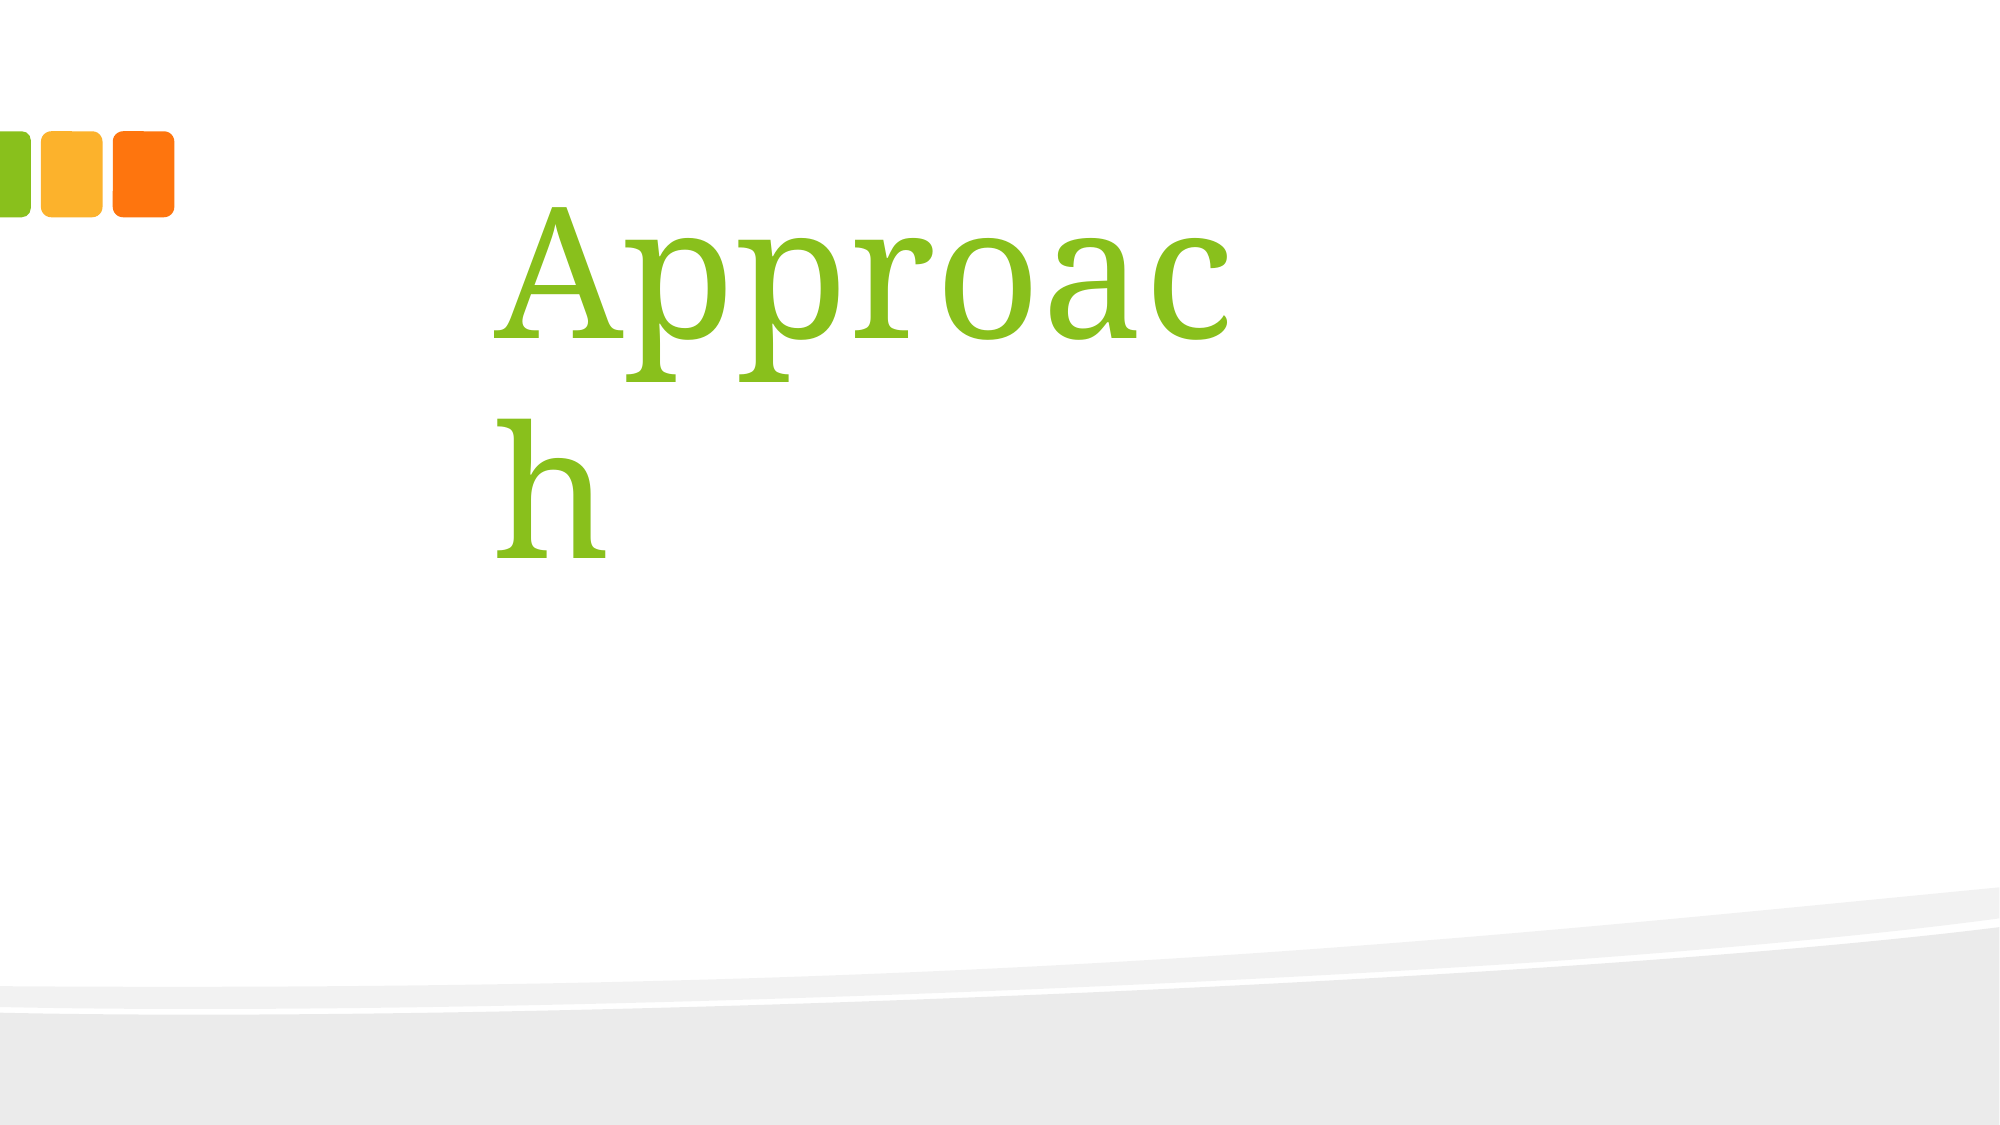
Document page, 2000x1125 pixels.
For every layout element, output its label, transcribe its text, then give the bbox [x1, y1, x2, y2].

title Approach [474, 144, 1350, 605]
